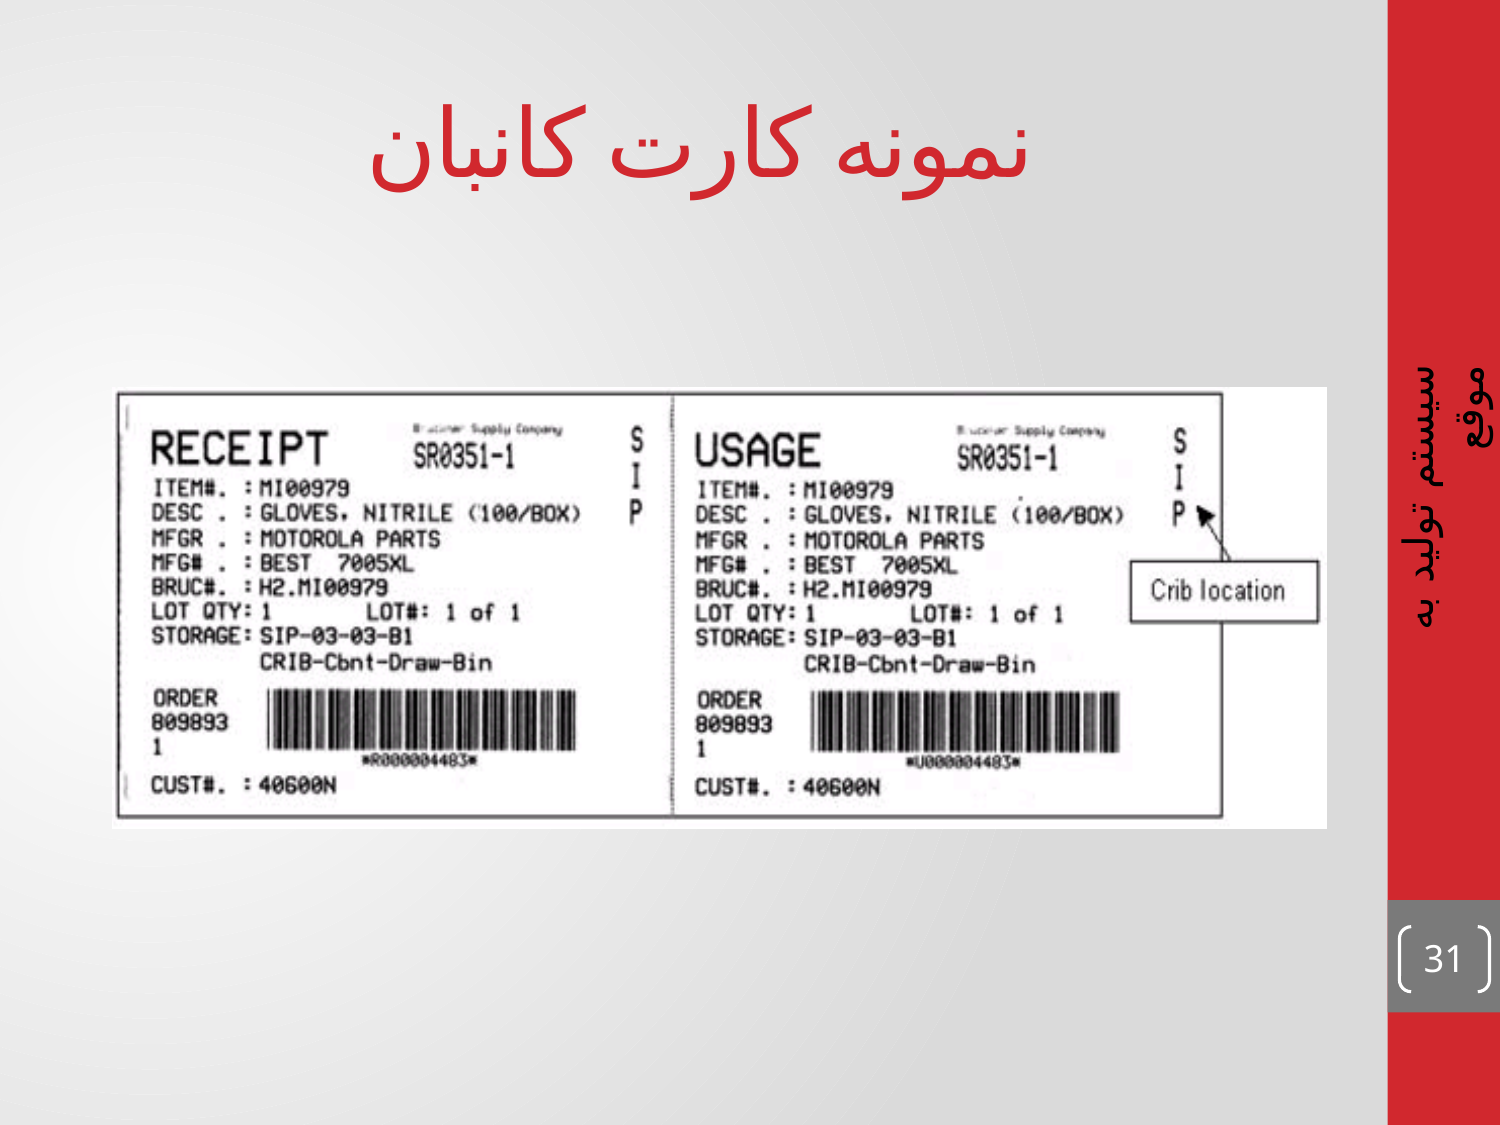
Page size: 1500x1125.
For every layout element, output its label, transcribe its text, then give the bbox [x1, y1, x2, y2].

picture [111, 386, 1328, 829]
title نمونه کارت کانبان [75, 45, 1325, 233]
footer سیستم تولید به موقع [1411, 349, 1472, 739]
slide_number 31 [1397, 925, 1492, 994]
